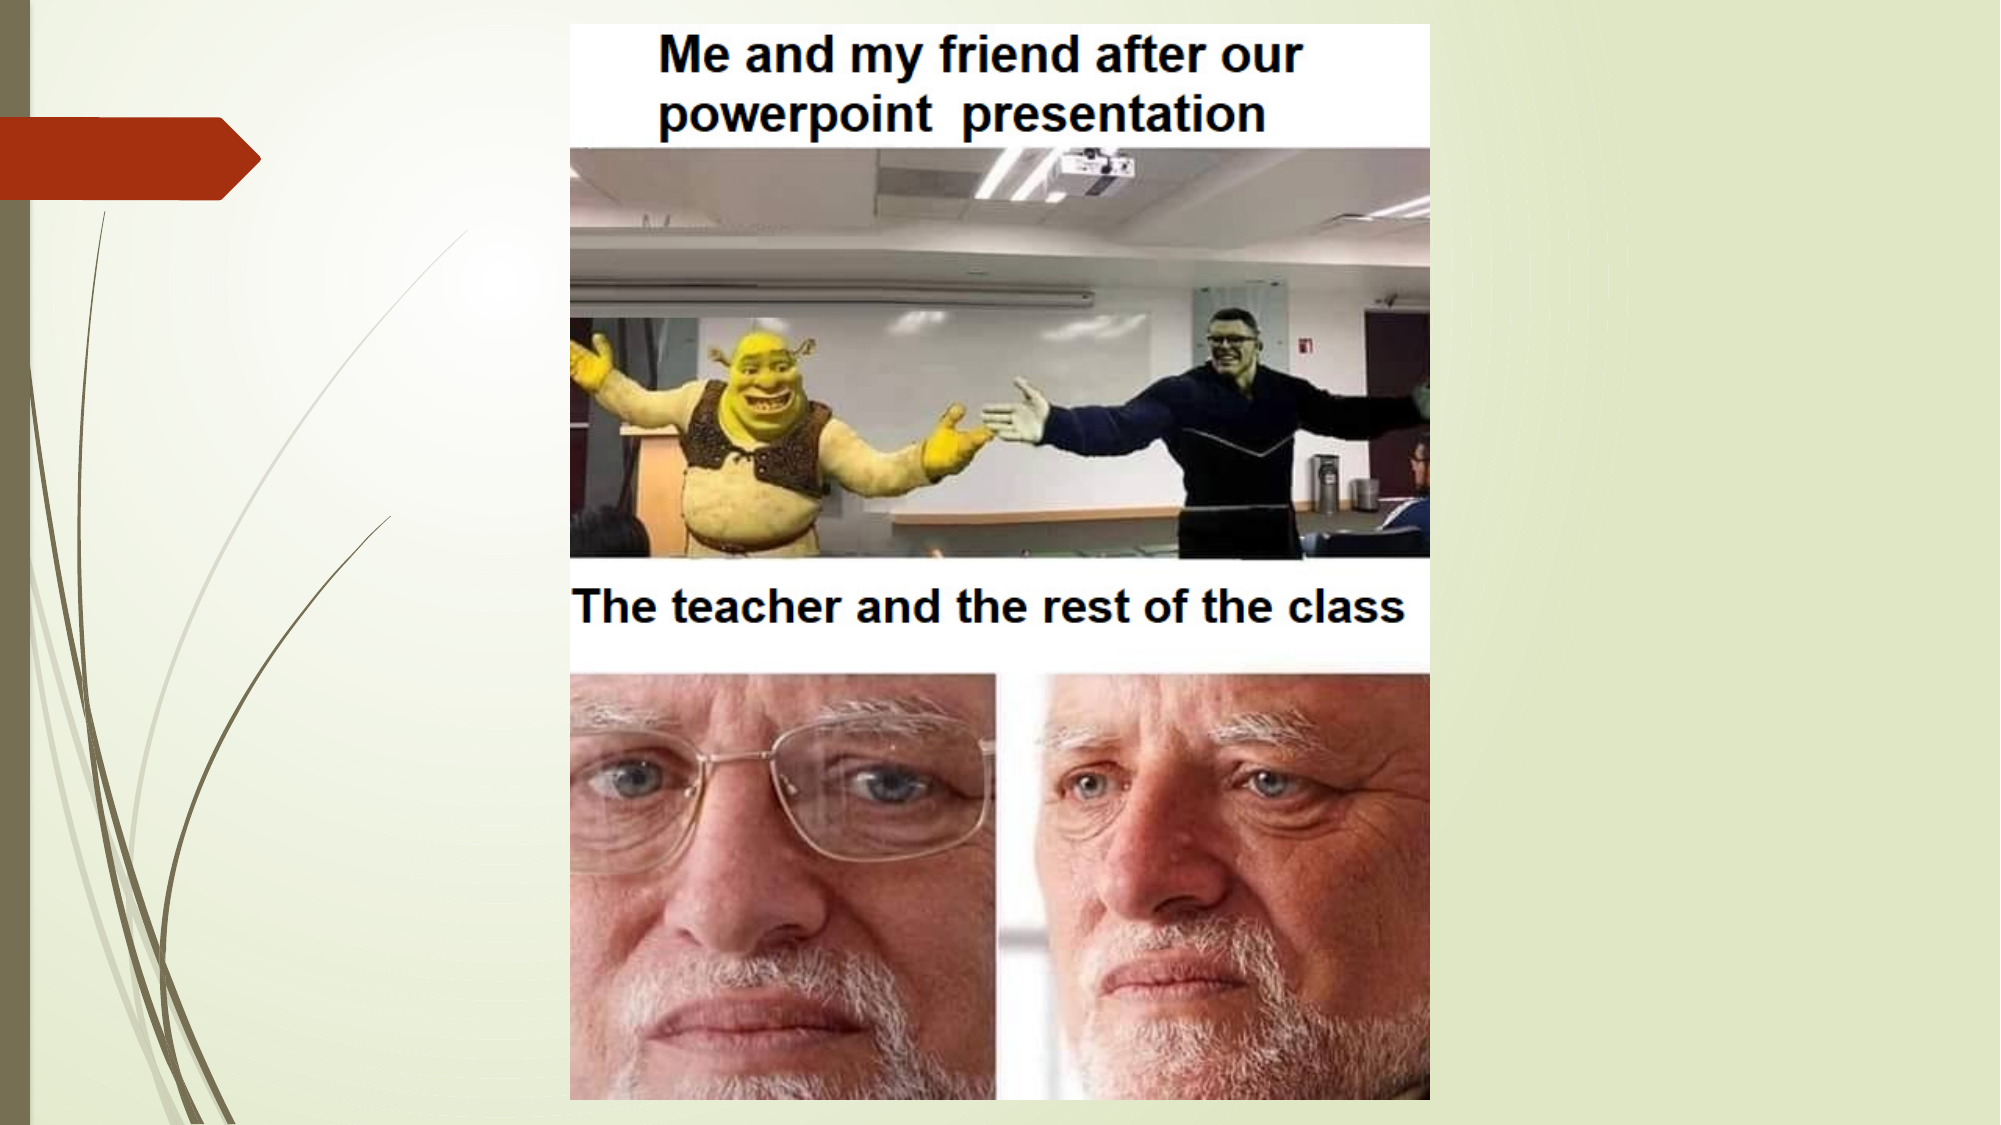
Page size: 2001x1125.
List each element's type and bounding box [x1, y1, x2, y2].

picture [569, 24, 1430, 1101]
